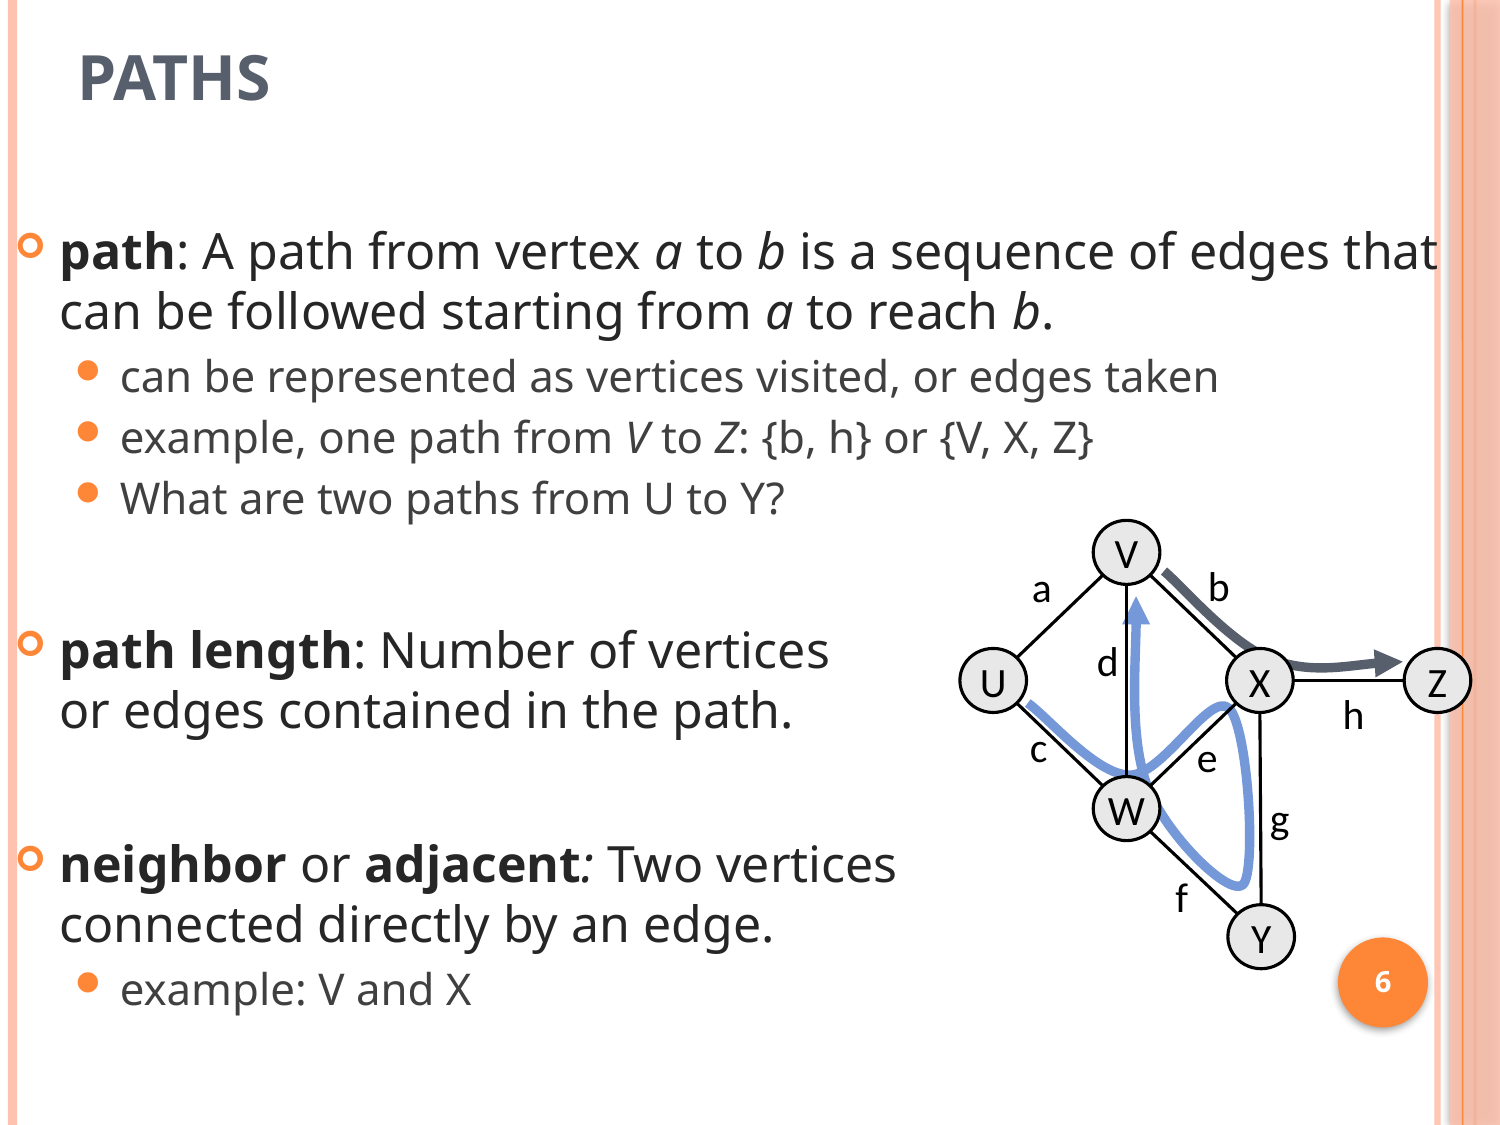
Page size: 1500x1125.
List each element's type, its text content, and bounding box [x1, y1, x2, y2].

slide_number 6 [1333, 979, 1434, 1027]
title Paths [62, 12, 1288, 121]
list path: A path from vertex a to b is a sequence of edges that can be followed starting from a to reach b. can be represented as vertices visited, or edges taken example, one path from V to Z: {b, h} or {V, X, Z} What are two paths from U to Y? path length: Number of vertices or edges contained in the path. neighbor or adjacent: Two vertices connected directly by an edge. example: V and X [0, 212, 1500, 1125]
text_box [959, 519, 1472, 970]
